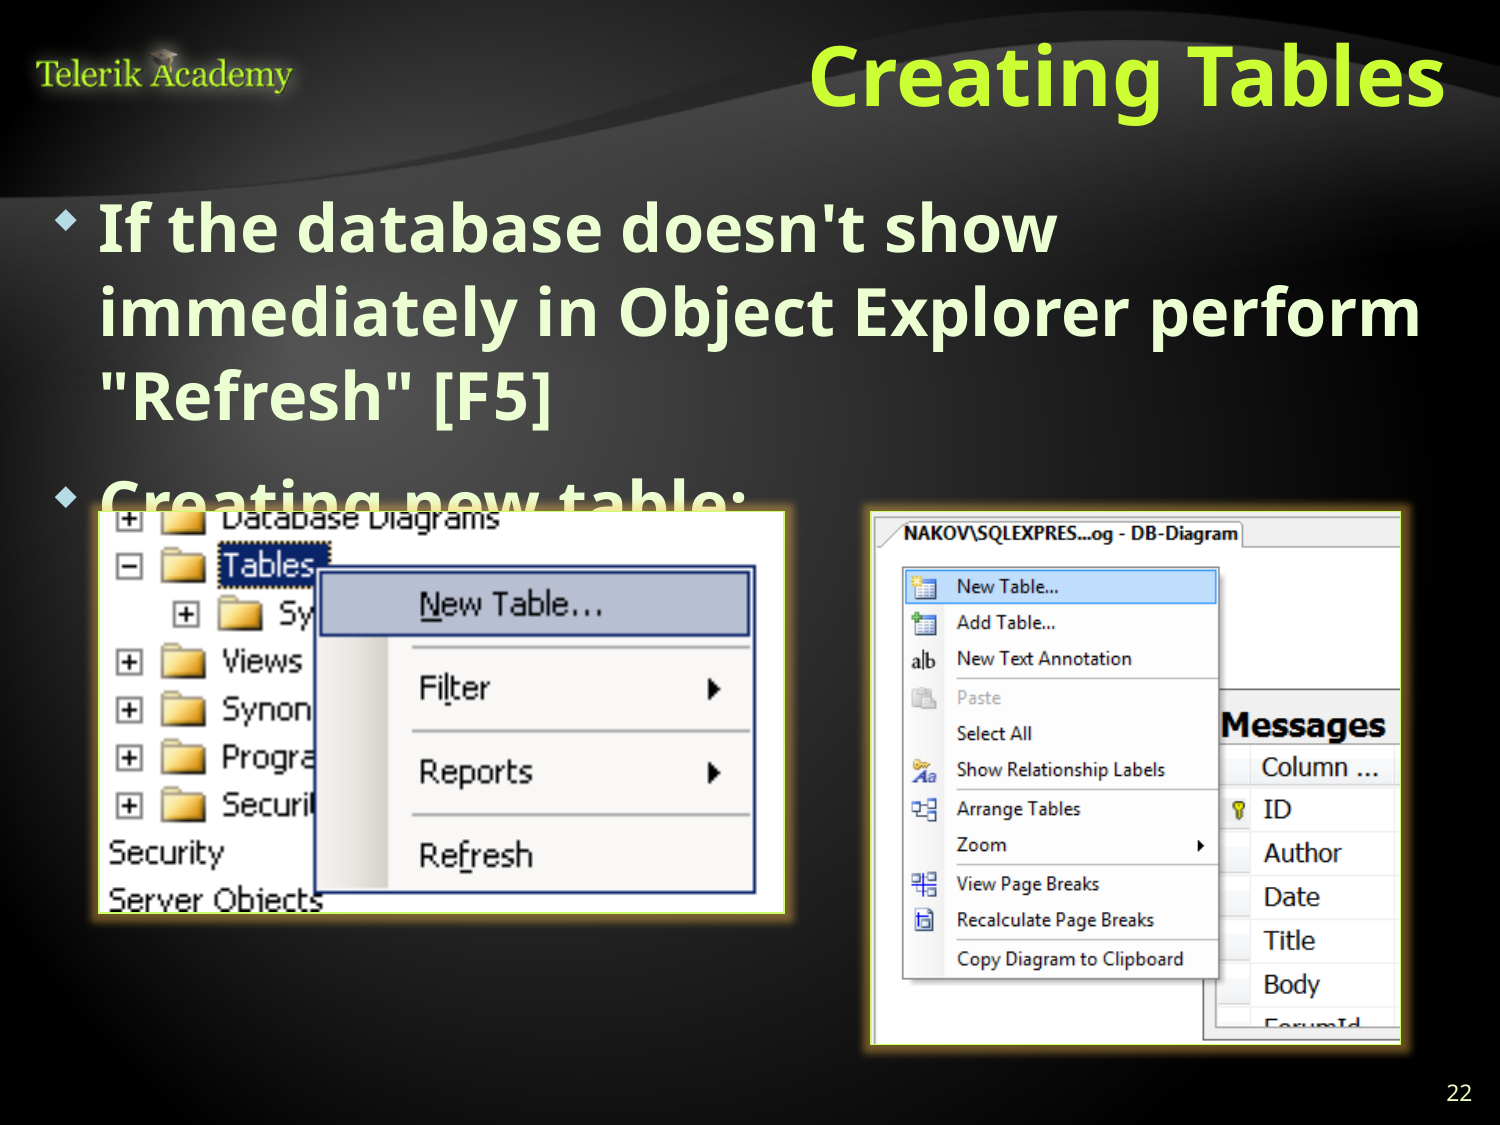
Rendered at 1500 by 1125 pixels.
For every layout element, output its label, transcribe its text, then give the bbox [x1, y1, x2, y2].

list If the database doesn't show immediately in Object Explorer perform "Refresh" [F5] Creating new table: [37, 174, 1463, 1075]
slide_number 22 [1412, 1074, 1488, 1113]
title Creating Tables [300, 12, 1463, 150]
picture [0, 0, 1500, 1125]
